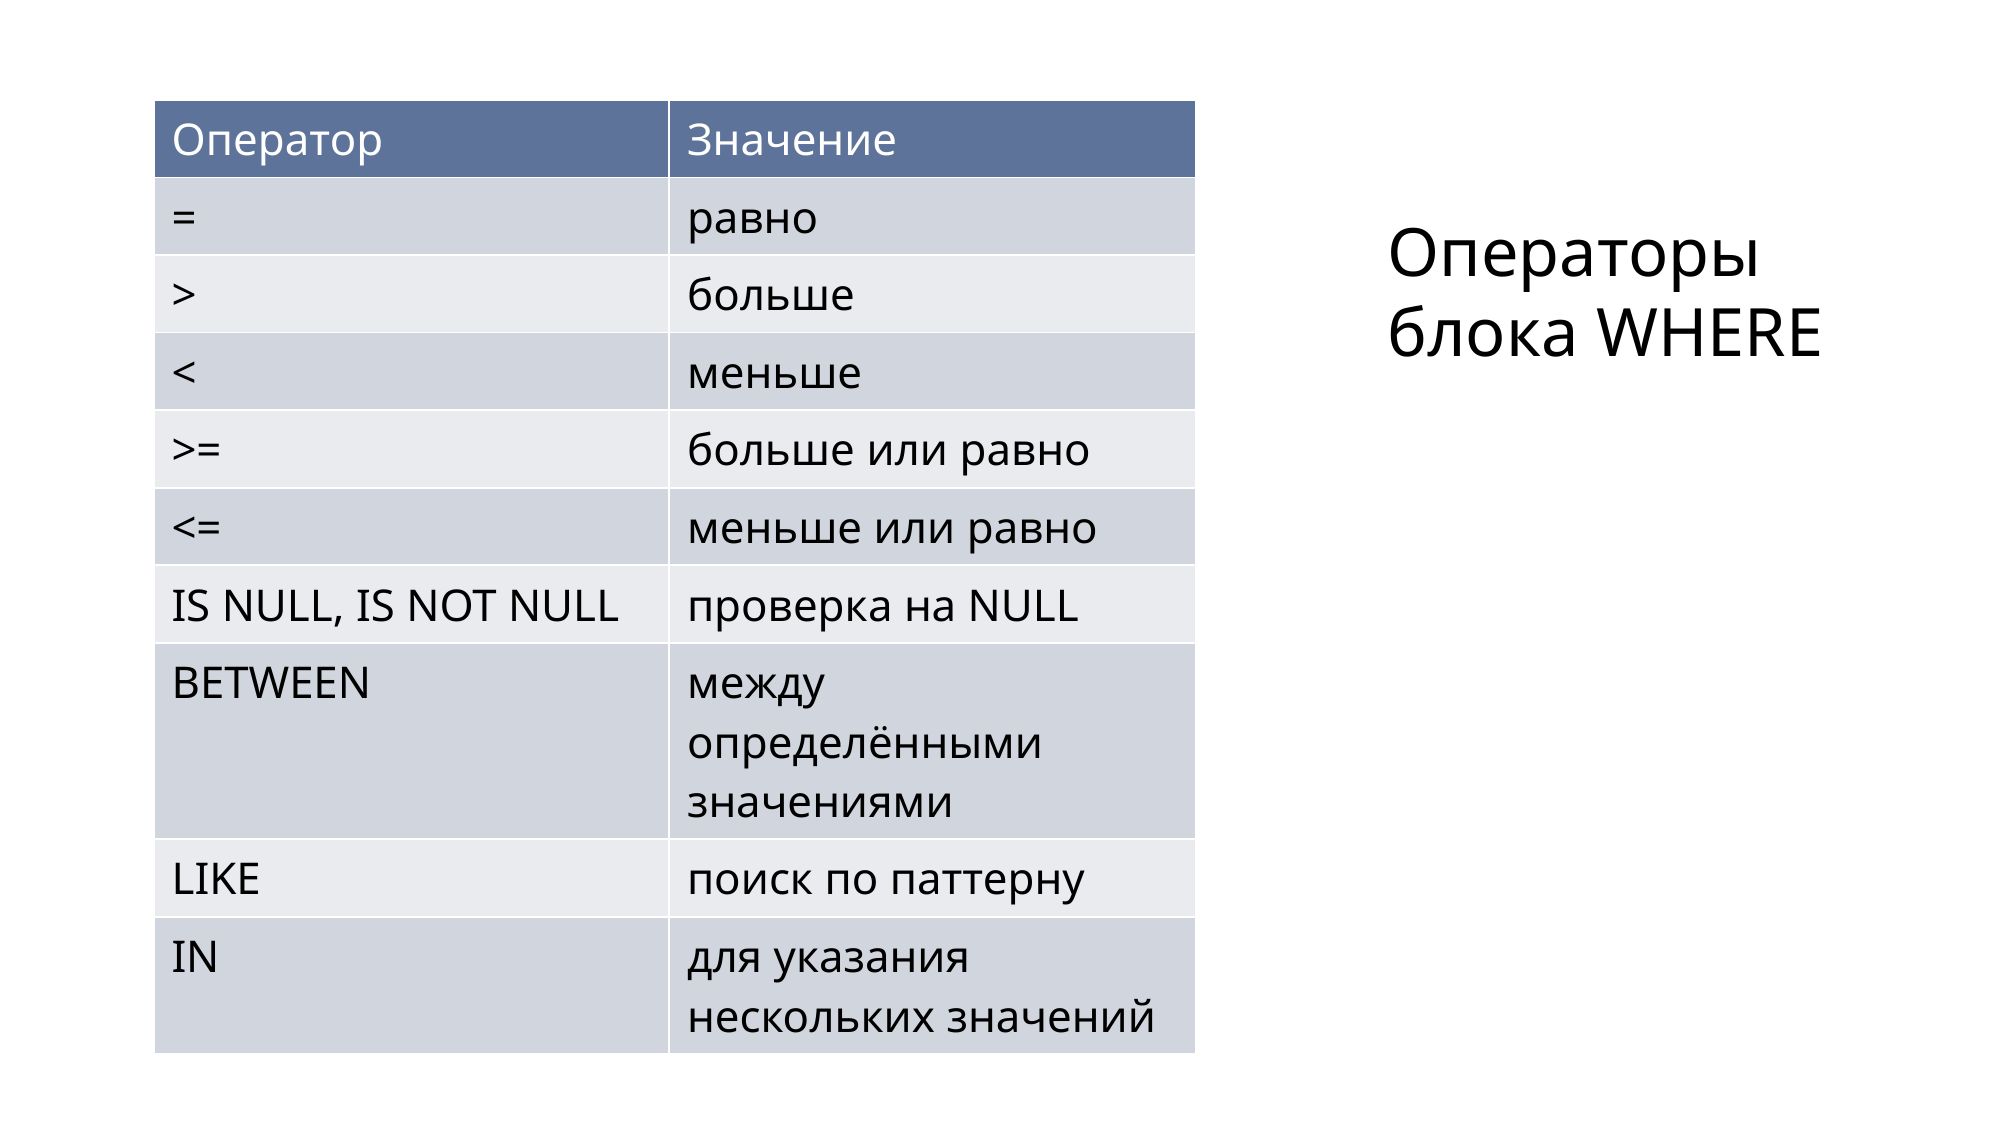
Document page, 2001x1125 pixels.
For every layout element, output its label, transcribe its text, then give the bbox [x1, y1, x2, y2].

table_cell больше [670, 256, 1195, 332]
table_cell BETWEEN [155, 644, 668, 838]
table_cell = [155, 178, 668, 254]
title Операторы блока WHERE [1387, 99, 1907, 370]
table_cell < [155, 333, 668, 409]
table_cell больше или равно [670, 411, 1195, 487]
table_cell меньше [670, 333, 1195, 409]
table_cell для указания нескольких значений [670, 918, 1195, 1053]
table_cell между определёнными значениями [670, 644, 1195, 838]
table_cell <= [155, 489, 668, 564]
table_cell меньше или равно [670, 489, 1195, 564]
table_cell проверка на NULL [670, 566, 1195, 642]
table_cell LIKE [155, 840, 668, 916]
table_cell IS NULL, IS NOT NULL [155, 566, 668, 642]
table_cell >= [155, 411, 668, 487]
table_cell > [155, 256, 668, 332]
table_header Оператор [155, 101, 668, 177]
table_cell IN [155, 918, 668, 1053]
table_cell поиск по паттерну [670, 840, 1195, 916]
table_header Значение [670, 101, 1195, 177]
table_cell равно [670, 178, 1195, 254]
